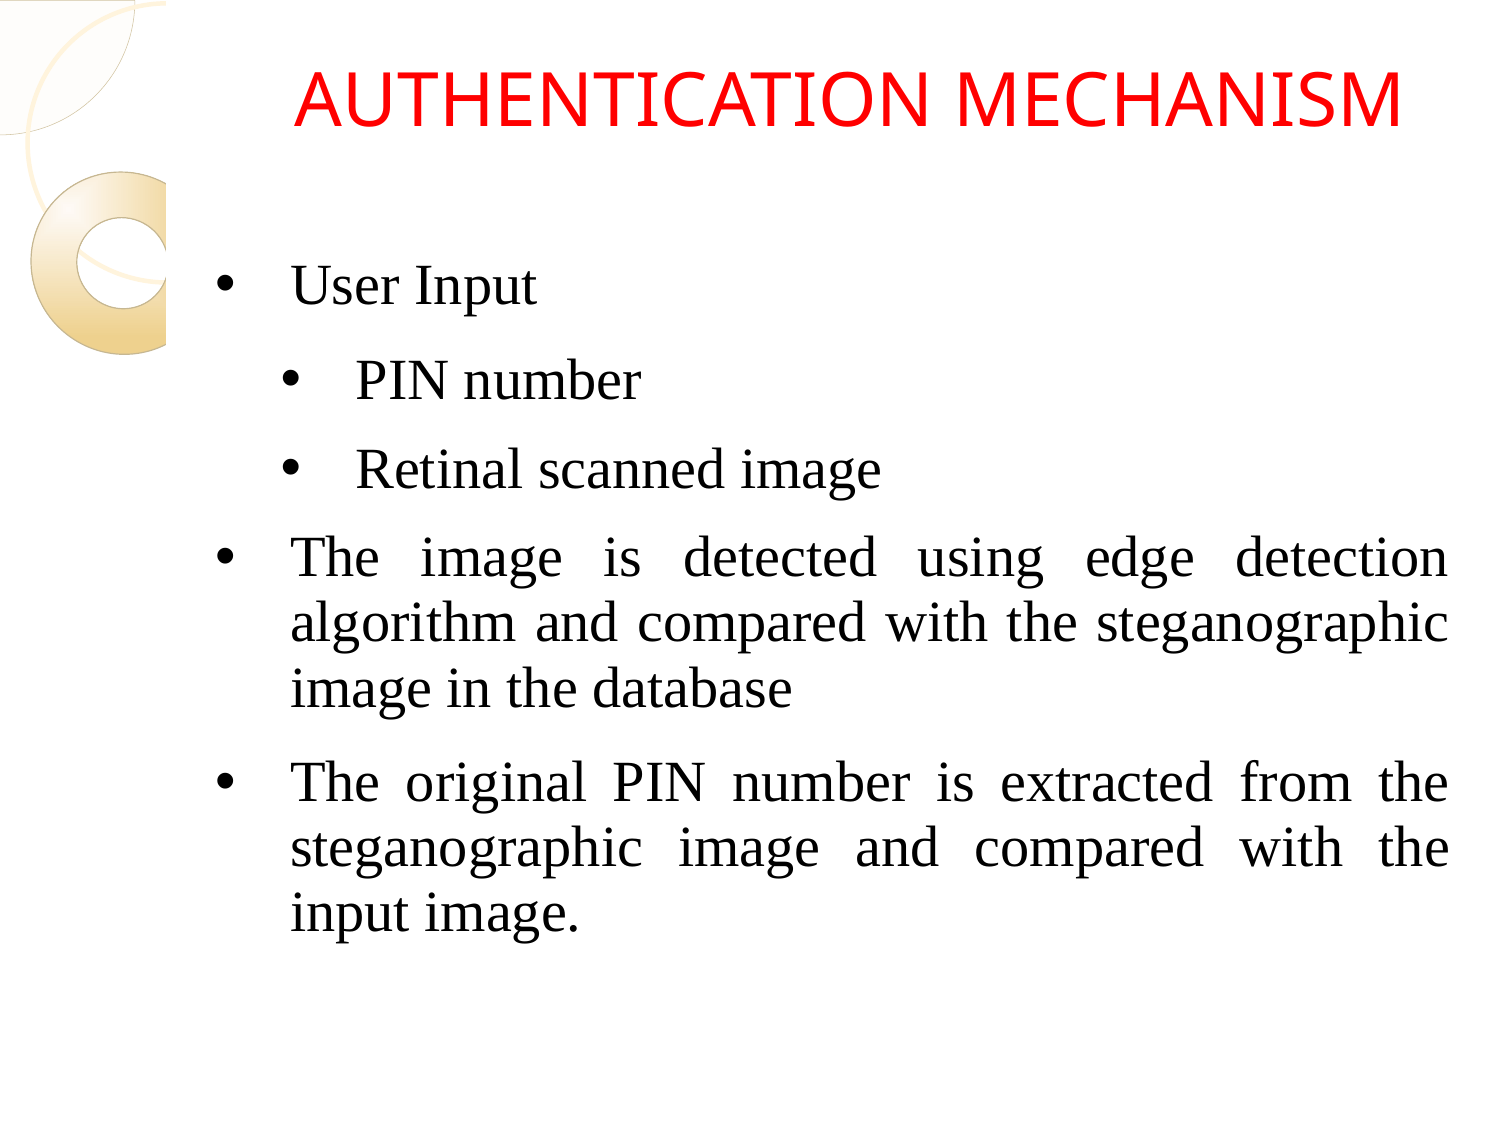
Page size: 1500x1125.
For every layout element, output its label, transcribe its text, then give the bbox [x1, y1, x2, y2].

list User Input PIN number Retinal scanned image The image is detected using edge detection algorithm and compared with the steganographic image in the database The original PIN number is extracted from the steganographic image and compared with the input image. [200, 237, 1466, 1025]
title AUTHENTICATION MECHANISM [235, 45, 1466, 233]
